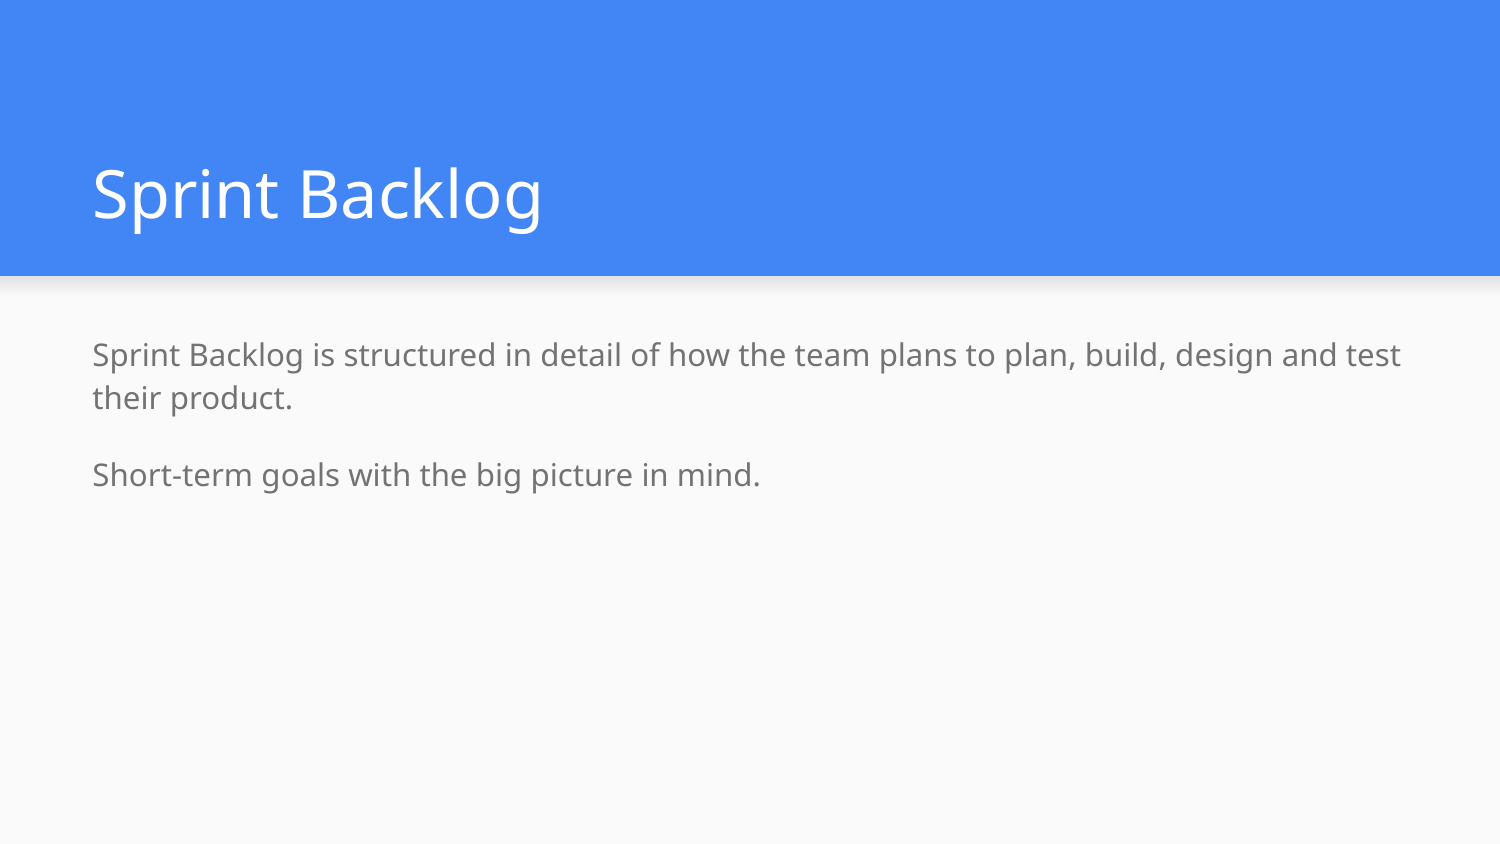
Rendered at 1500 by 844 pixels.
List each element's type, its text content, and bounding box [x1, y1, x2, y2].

title Sprint Backlog [77, 121, 1427, 248]
list Sprint Backlog is structured in detail of how the team plans to plan, build, design and test their product. Short-term goals with the big picture in mind. [77, 314, 1427, 760]
